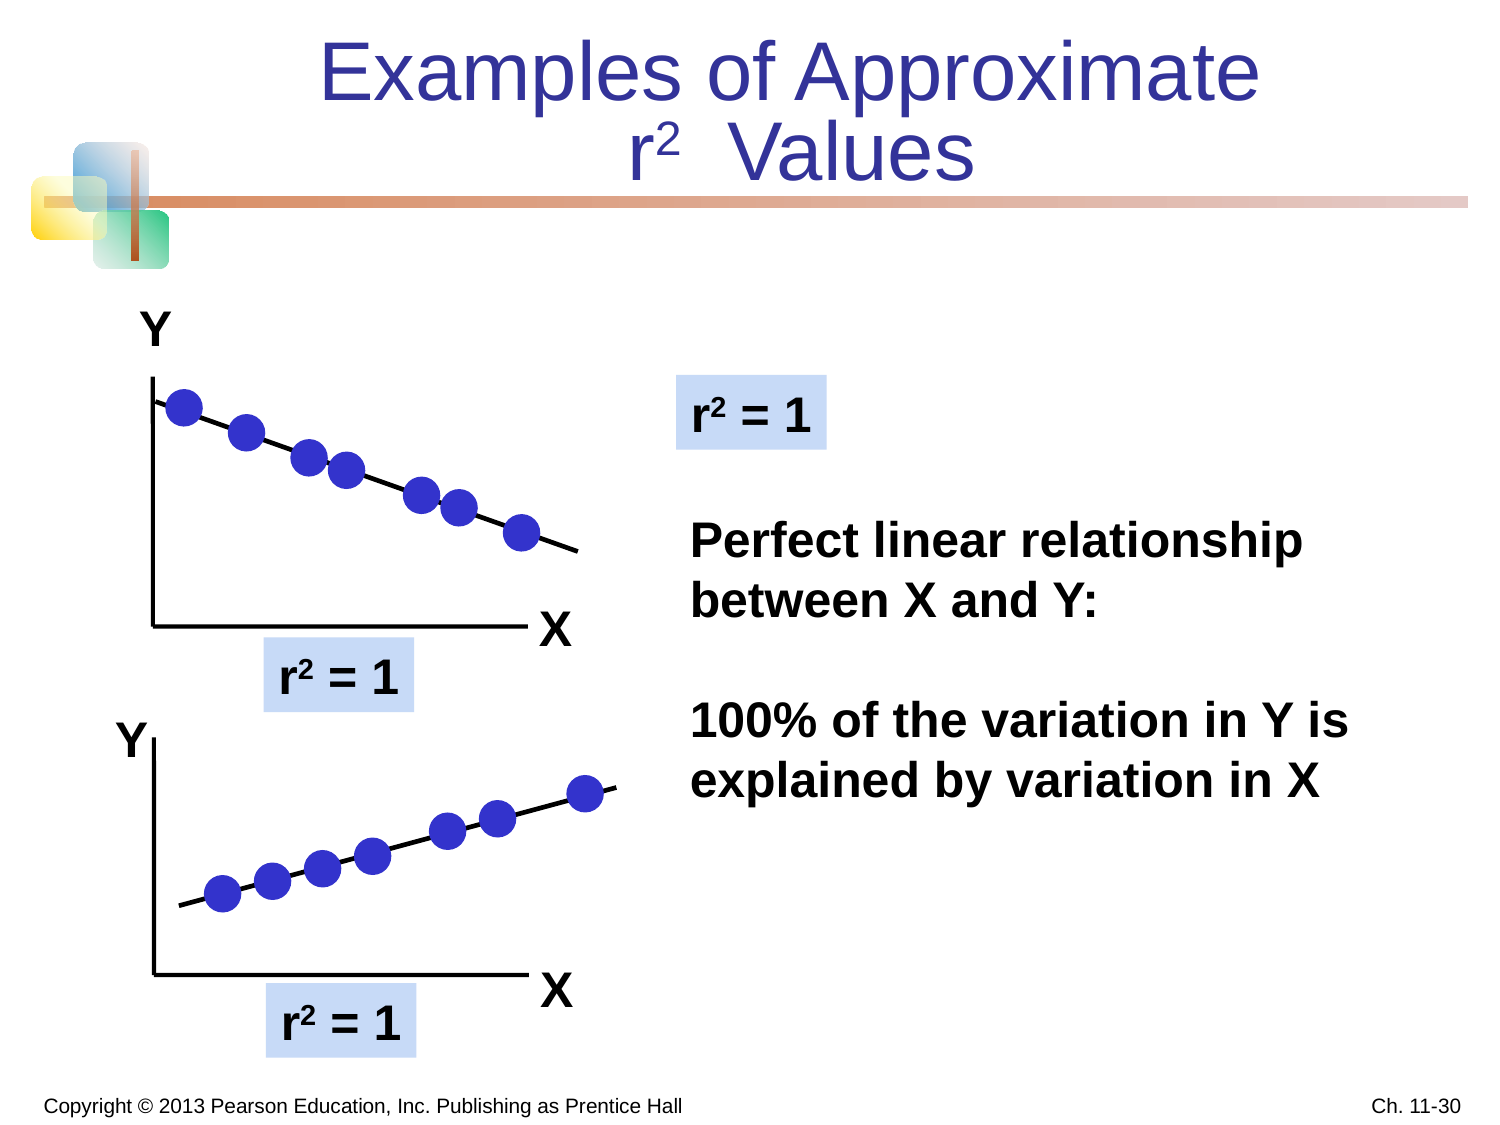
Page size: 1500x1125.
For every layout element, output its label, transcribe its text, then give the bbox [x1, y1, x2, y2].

text_box [566, 774, 604, 813]
text_box [303, 849, 342, 888]
text_box [327, 451, 366, 490]
text_box [227, 414, 266, 452]
text_box [502, 514, 541, 552]
text_box [203, 875, 242, 913]
text_box [353, 837, 392, 876]
slide_number Ch. 11-30 [1124, 1071, 1476, 1125]
text_box X [525, 949, 589, 1025]
text_box r2 = 1 [676, 374, 827, 450]
text_box [478, 800, 517, 838]
text_box X [524, 588, 588, 664]
text_box [428, 812, 467, 850]
text_box [440, 489, 478, 527]
text_box Y [124, 288, 188, 364]
text_box [402, 476, 441, 515]
text_box [165, 389, 203, 427]
text_box [290, 439, 328, 477]
title Examples of Approximate r2 Values [162, 28, 1442, 204]
text_box r2 = 1 [265, 983, 417, 1058]
text_box Perfect linear relationship between X and Y: 100% of the variation in Y is explained by variation in X [675, 499, 1400, 815]
text_box r2 = 1 [263, 637, 415, 713]
text_box [253, 862, 292, 901]
footer Copyright © 2013 Pearson Education, Inc. Publishing as Prentice Hall [0, 1071, 727, 1125]
text_box Y [100, 699, 164, 775]
